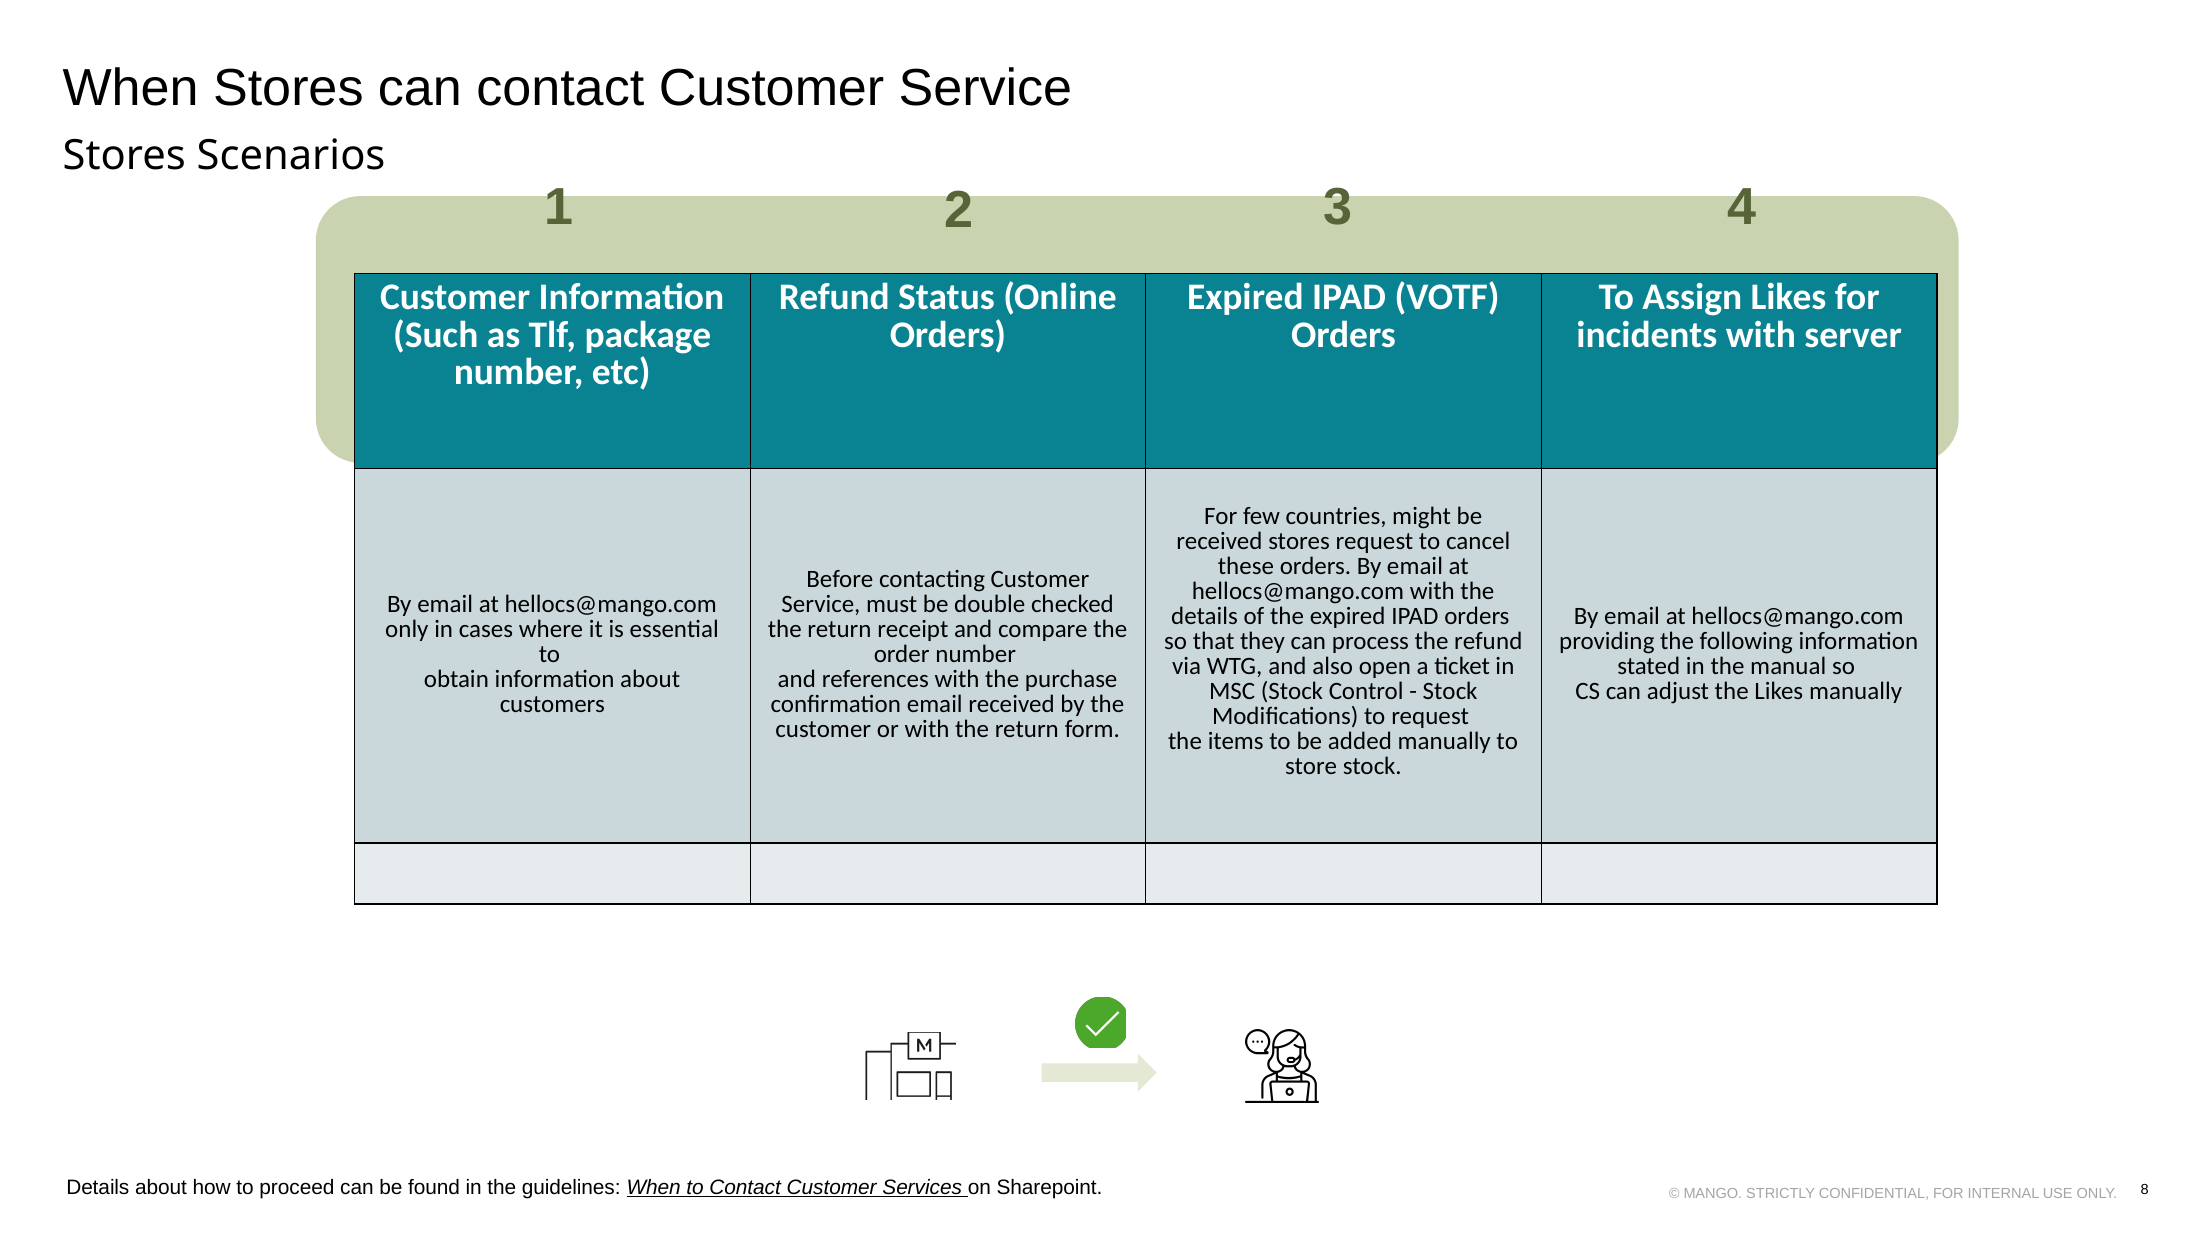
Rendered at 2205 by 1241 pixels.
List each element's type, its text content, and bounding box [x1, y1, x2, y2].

table_header Customer Information (Such as Tlf, package number, etc) [355, 274, 750, 468]
text_box Details about how to proceed can be found in the guidelines: When to Contact Customer Services on Sharepoint. [66, 1124, 1619, 1201]
table_cell For few countries, might be received stores request to cancel these orders. By email at hellocs@mango.com with the details of the expired IPAD orders so that they can process the refund via WTG, and also open a ticket in MSC (Stock Control - Stock Modifications) to request the items to be added manually to store stock. [1146, 469, 1541, 842]
picture [1075, 997, 1127, 1049]
list When Stores can contact Customer Service [62, 41, 2148, 118]
table_cell [1542, 844, 1936, 903]
text_box 4 [1713, 164, 1766, 243]
picture [861, 1032, 957, 1100]
text_box 1 [529, 165, 582, 243]
table_header To Assign Likes for incidents with server [1542, 274, 1936, 468]
text_box [913, 166, 2205, 272]
table_cell [751, 844, 1145, 903]
text_box 3 [1308, 164, 1361, 243]
table_cell [1146, 844, 1541, 903]
table_cell By email at hellocs@mango.com only in cases where it is essential to obtain information about customers [355, 469, 750, 842]
text_box [1041, 1053, 1157, 1092]
table_cell By email at hellocs@mango.com providing the following information stated in the manual so CS can adjust the Likes manually [1542, 469, 1936, 842]
table_cell Before contacting Customer Service, must be double checked the return receipt and compare the order number and references with the purchase confirmation email received by the customer or with the return form. [751, 469, 1145, 842]
picture [1245, 1029, 1319, 1104]
text_box [315, 196, 1959, 463]
list Stores Scenarios [62, 124, 2148, 170]
table_cell [355, 844, 750, 903]
table_header Refund Status (Online Orders) [751, 274, 1145, 468]
table_header Expired IPAD (VOTF) Orders [1146, 274, 1541, 468]
text_box 2 [929, 167, 982, 246]
